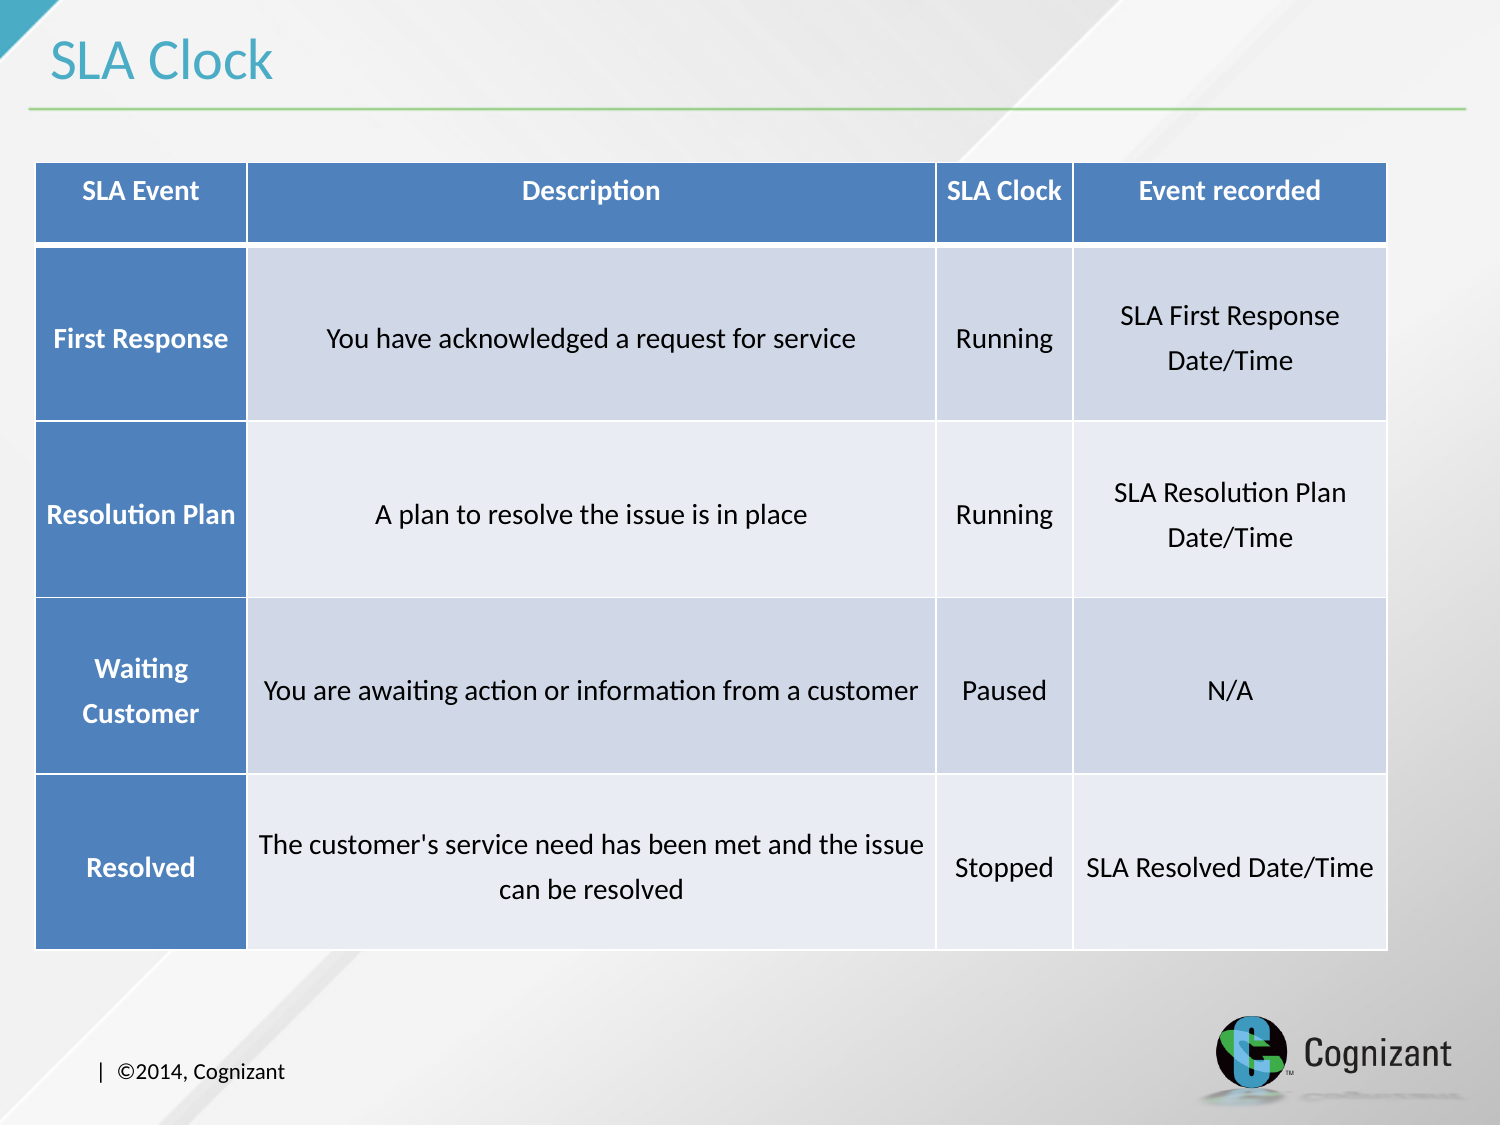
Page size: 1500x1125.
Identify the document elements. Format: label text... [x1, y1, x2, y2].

table_cell Paused [937, 598, 1072, 773]
table_cell You are awaiting action or information from a customer [248, 598, 935, 773]
table_header Description [248, 163, 935, 242]
picture [0, 0, 1500, 1125]
table_cell You have acknowledged a request for service [248, 248, 935, 420]
table_cell Stopped [937, 775, 1072, 949]
table_cell SLA First Response Date/Time [1074, 248, 1386, 420]
table_cell N/A [1074, 598, 1386, 773]
table_cell Resolved [36, 775, 246, 949]
table_header Event recorded [1074, 163, 1386, 242]
table_cell Running [937, 248, 1072, 420]
table_header SLA Event [36, 163, 246, 242]
table_cell The customer's service need has been met and the issue can be resolved [248, 775, 935, 949]
title SLA Clock [35, 3, 1461, 110]
table_cell Resolution Plan [36, 422, 246, 597]
table_cell First Response [36, 248, 246, 420]
table_header SLA Clock [937, 163, 1072, 242]
table_cell Waiting Customer [36, 598, 246, 773]
table_cell A plan to resolve the issue is in place [248, 422, 935, 597]
table_cell SLA Resolution Plan Date/Time [1074, 422, 1386, 597]
table_cell Running [937, 422, 1072, 597]
table_cell SLA Resolved Date/Time [1074, 775, 1386, 949]
